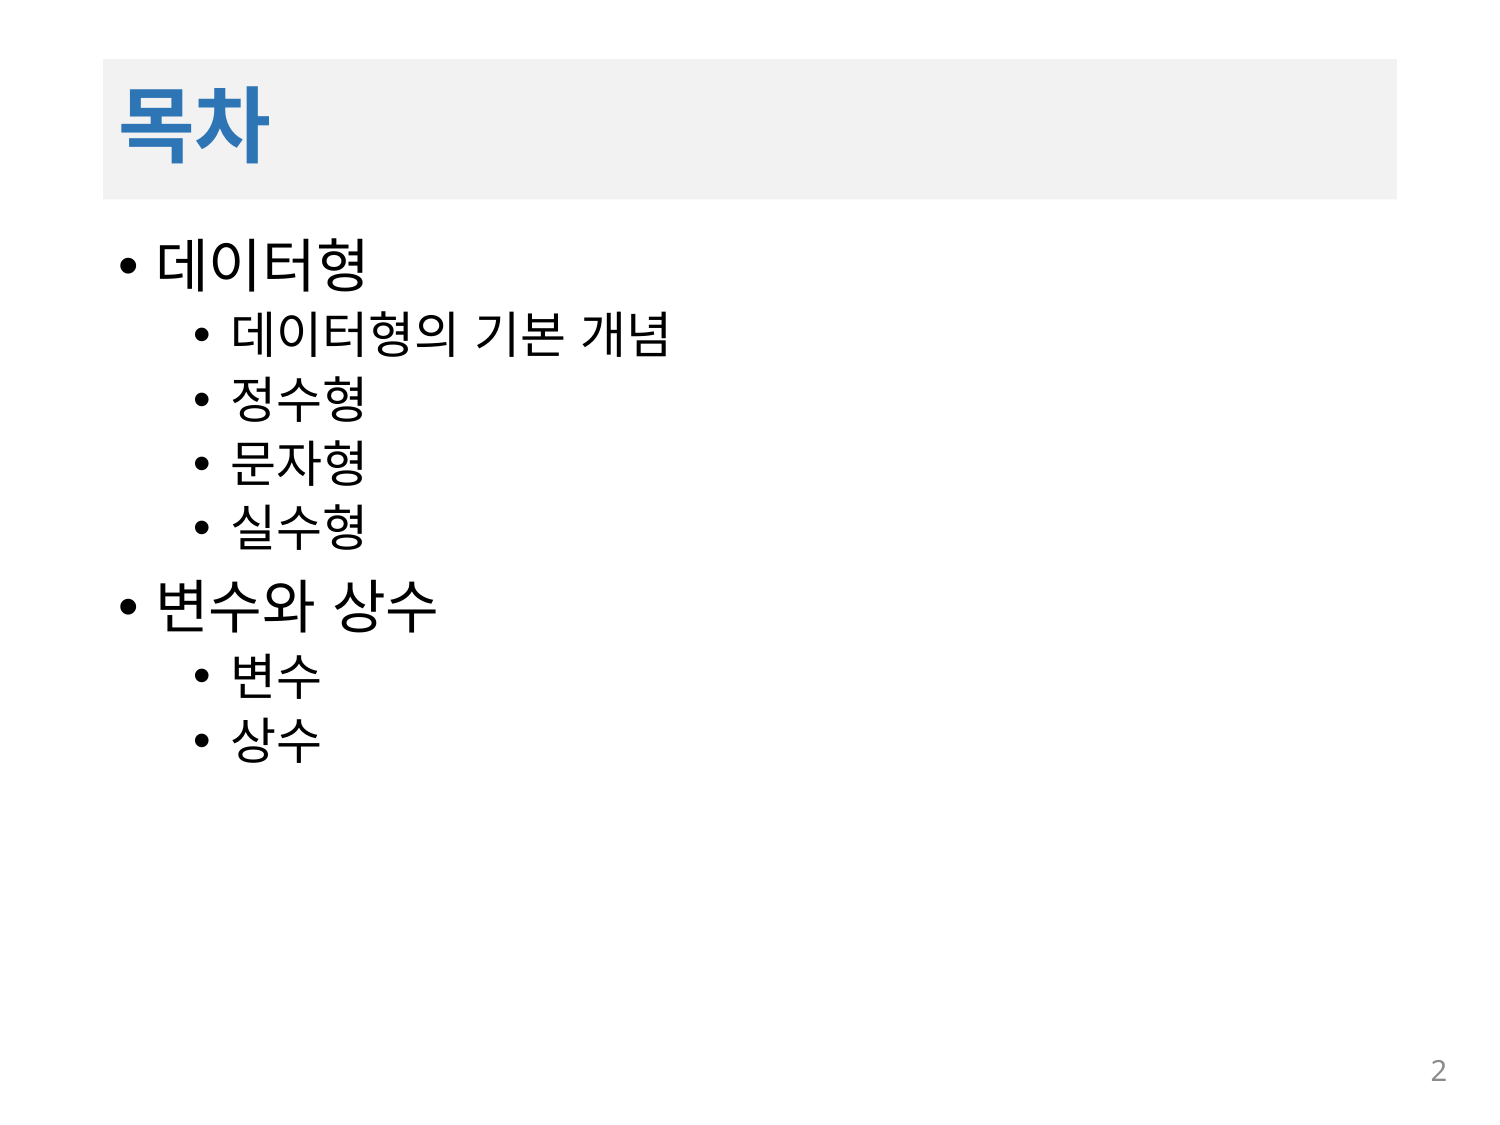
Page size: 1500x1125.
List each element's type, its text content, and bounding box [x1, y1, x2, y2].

list 데이터형 데이터형의 기본 개념 정수형 문자형 실수형 변수와 상수 변수 상수 [103, 229, 1397, 1012]
slide_number 2 [1125, 1042, 1463, 1103]
title 목차 [103, 59, 1397, 200]
